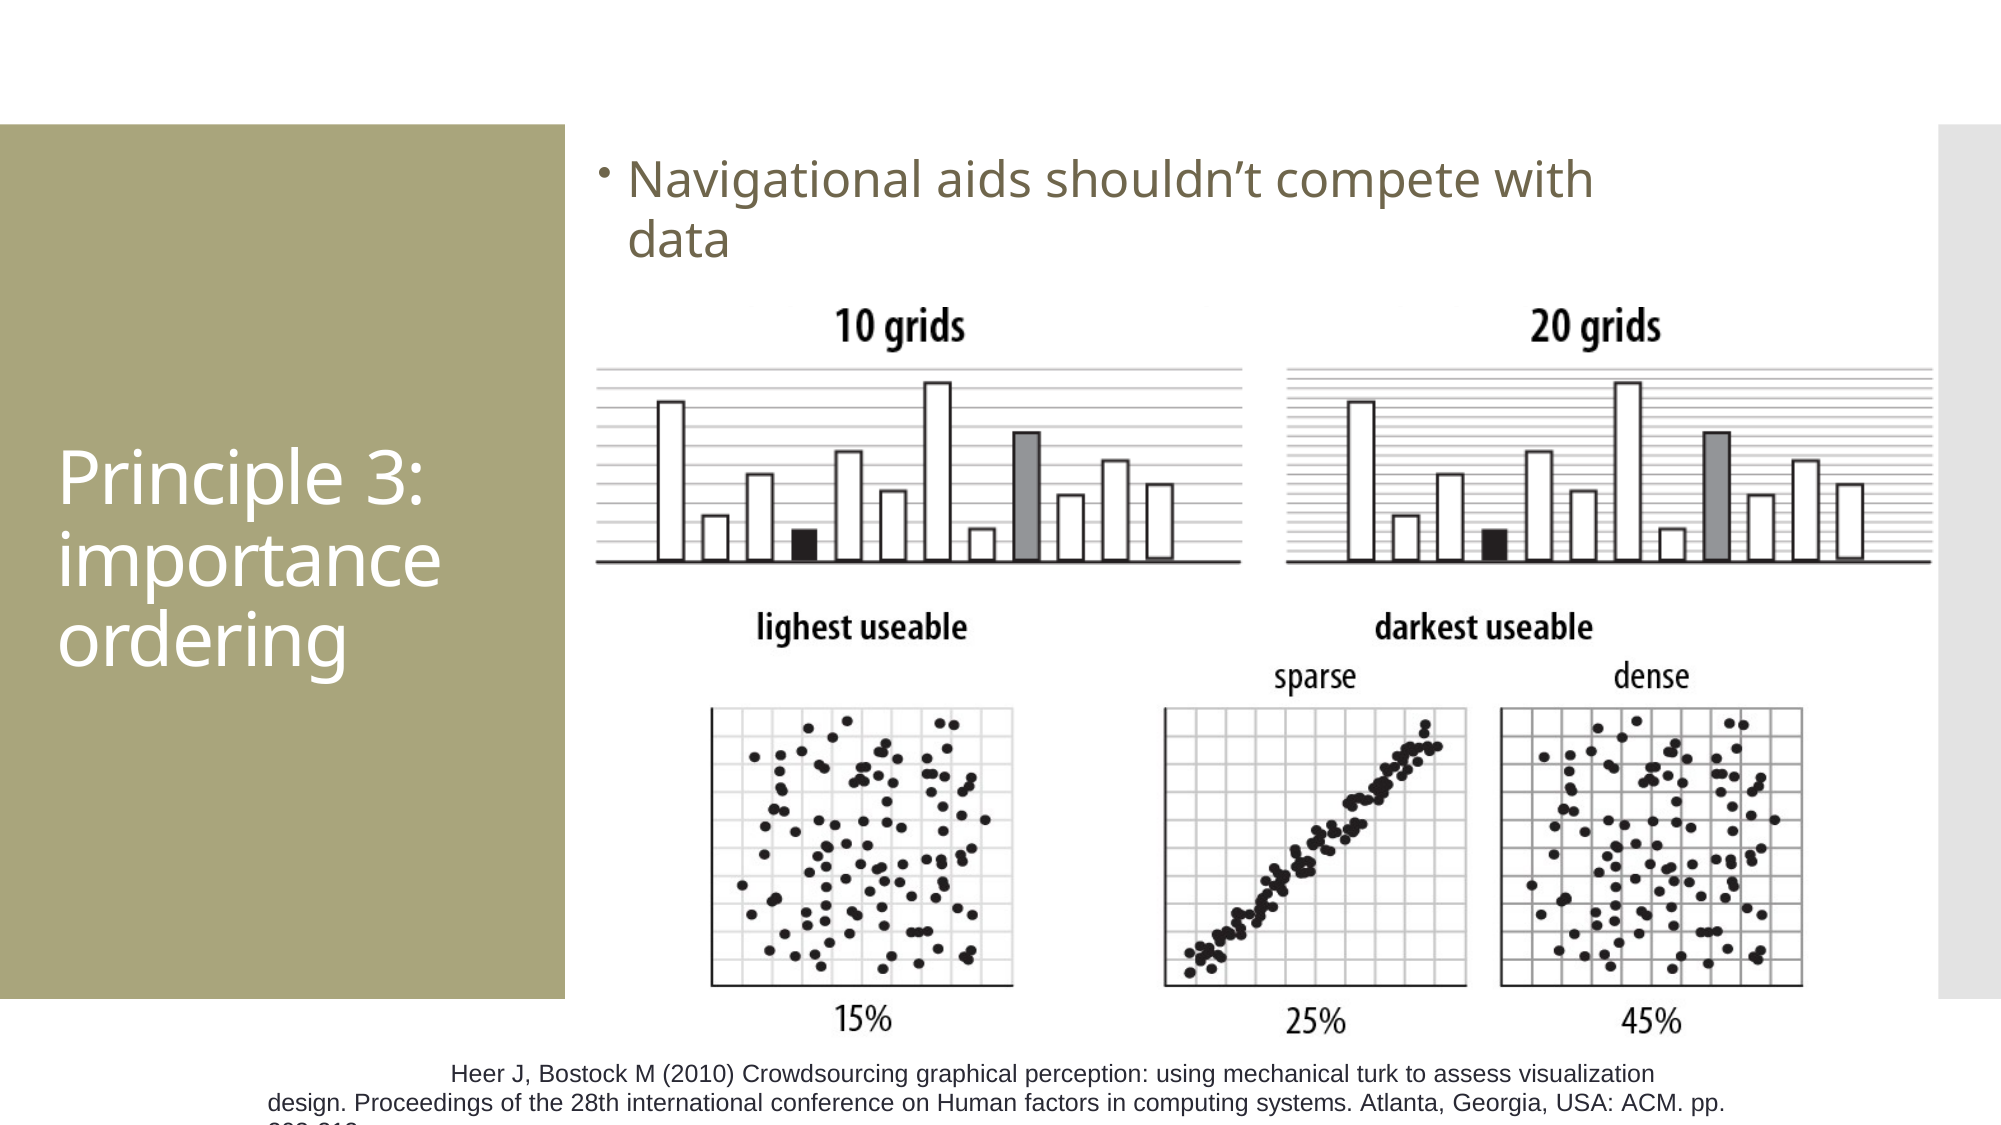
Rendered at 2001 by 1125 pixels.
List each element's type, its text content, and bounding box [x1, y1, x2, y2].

text_box Heer J, Bostock M (2010) Crowdsourcing graphical perception: using mechanical turk to assess visualization design. Proceedings of the 28th international conference on Human factors in computing systems. Atlanta, Georgia, USA: ACM. pp. 203-212. [265, 1054, 1737, 1125]
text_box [595, 306, 1934, 1049]
text_box Principle 3: importance ordering [41, 184, 525, 940]
text_box Navigational aids shouldn’t compete with data Avoid: heavy axes, error bars and glyphs [595, 120, 1645, 306]
